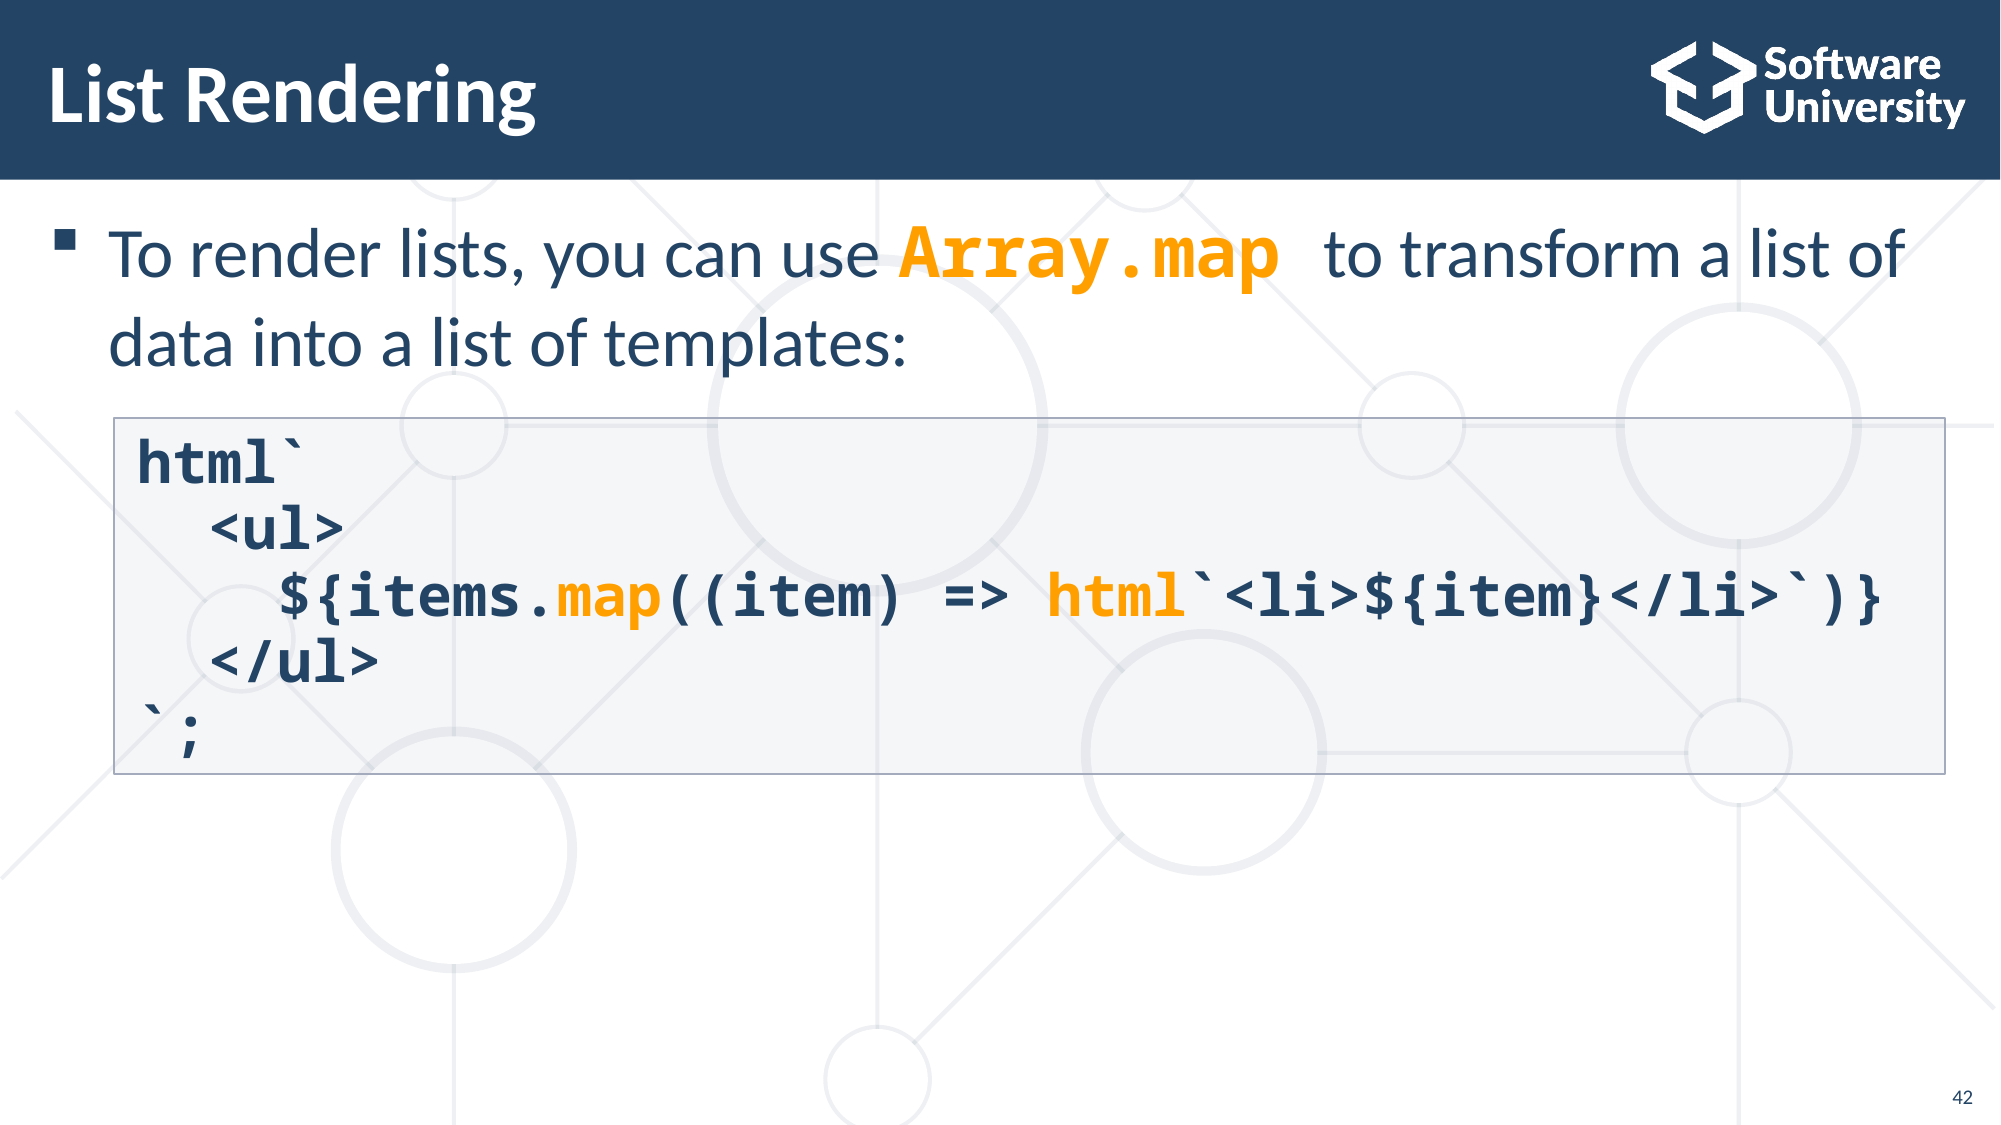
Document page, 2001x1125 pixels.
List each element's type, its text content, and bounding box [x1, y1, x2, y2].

slide_number 42 [1927, 1067, 1989, 1117]
title List Rendering [31, 16, 1625, 162]
text_box html` <ul> ${items.map((item) => html`<li>${item}</li>`)} </ul> `; [114, 418, 1945, 775]
list To render lists, you can use Array.map to transform a list of data into a list of templates: [31, 196, 1970, 1104]
picture [1651, 41, 1966, 134]
